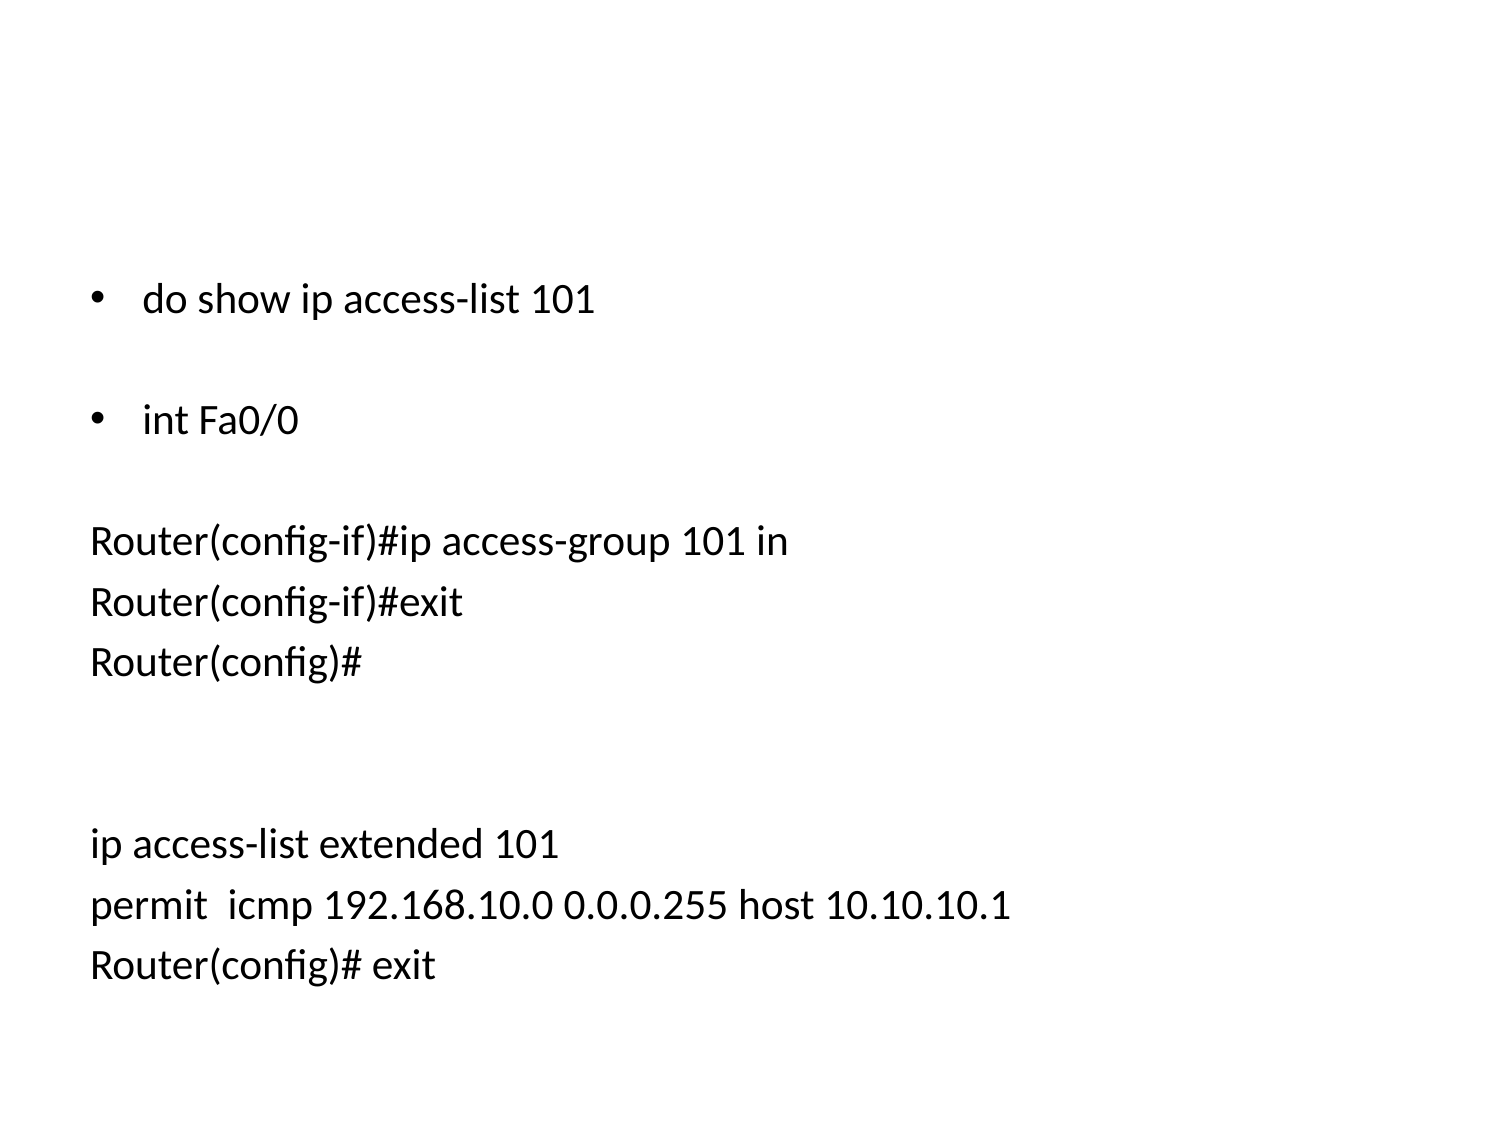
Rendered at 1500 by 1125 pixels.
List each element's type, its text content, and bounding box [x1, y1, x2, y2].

list do show ip access-list 101 int Fa0/0 Router(config-if)#ip access-group 101 in Router(config-if)#exit Router(config)# ip access-list extended 101 permit icmp 192.168.10.0 0.0.0.255 host 10.10.10.1 Router(config)# exit [75, 262, 1425, 1005]
